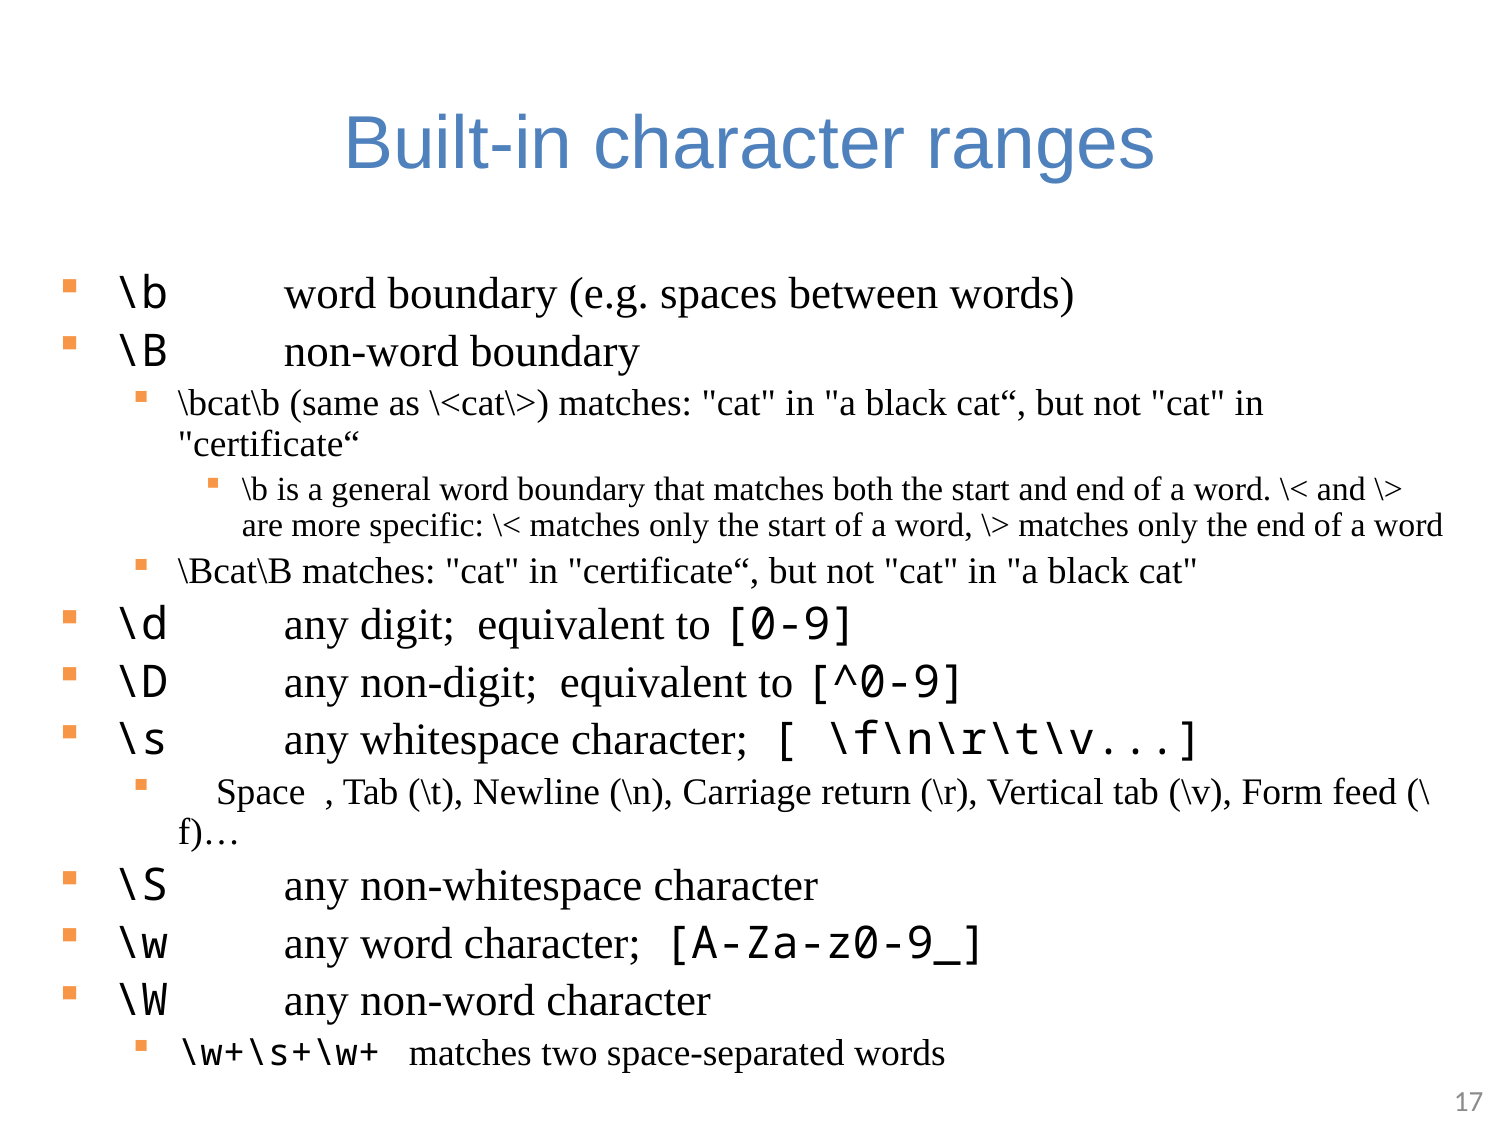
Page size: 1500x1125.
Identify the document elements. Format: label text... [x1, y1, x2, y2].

list \b word boundary (e.g. spaces between words) \B non-word boundary \bcat\b (same as \<cat\>) matches: "cat" in "a black cat“, but not "cat" in "certificate“ \b is a general word boundary that matches both the start and end of a word. \< and \> are more specific: \< matches only the start of a word, \> matches only the end of a word \Bcat\B matches: "cat" in "certificate“, but not "cat" in "a black cat" \d any digit; equivalent to [0-9] \D any non-digit; equivalent to [^0-9] \s any whitespace character; [ \f\n\r\t\v...] Space , Tab (\t), Newline (\n), Carriage return (\r), Vertical tab (\v), Form feed (\f)… \S any non-whitespace character \w any word character; [A-Za-z0-9_] \W any non-word character \w+\s+\w+ matches two space-separated words [44, 262, 1469, 1099]
title Built-in character ranges [75, 45, 1425, 233]
slide_number 17 [1404, 1069, 1499, 1125]
